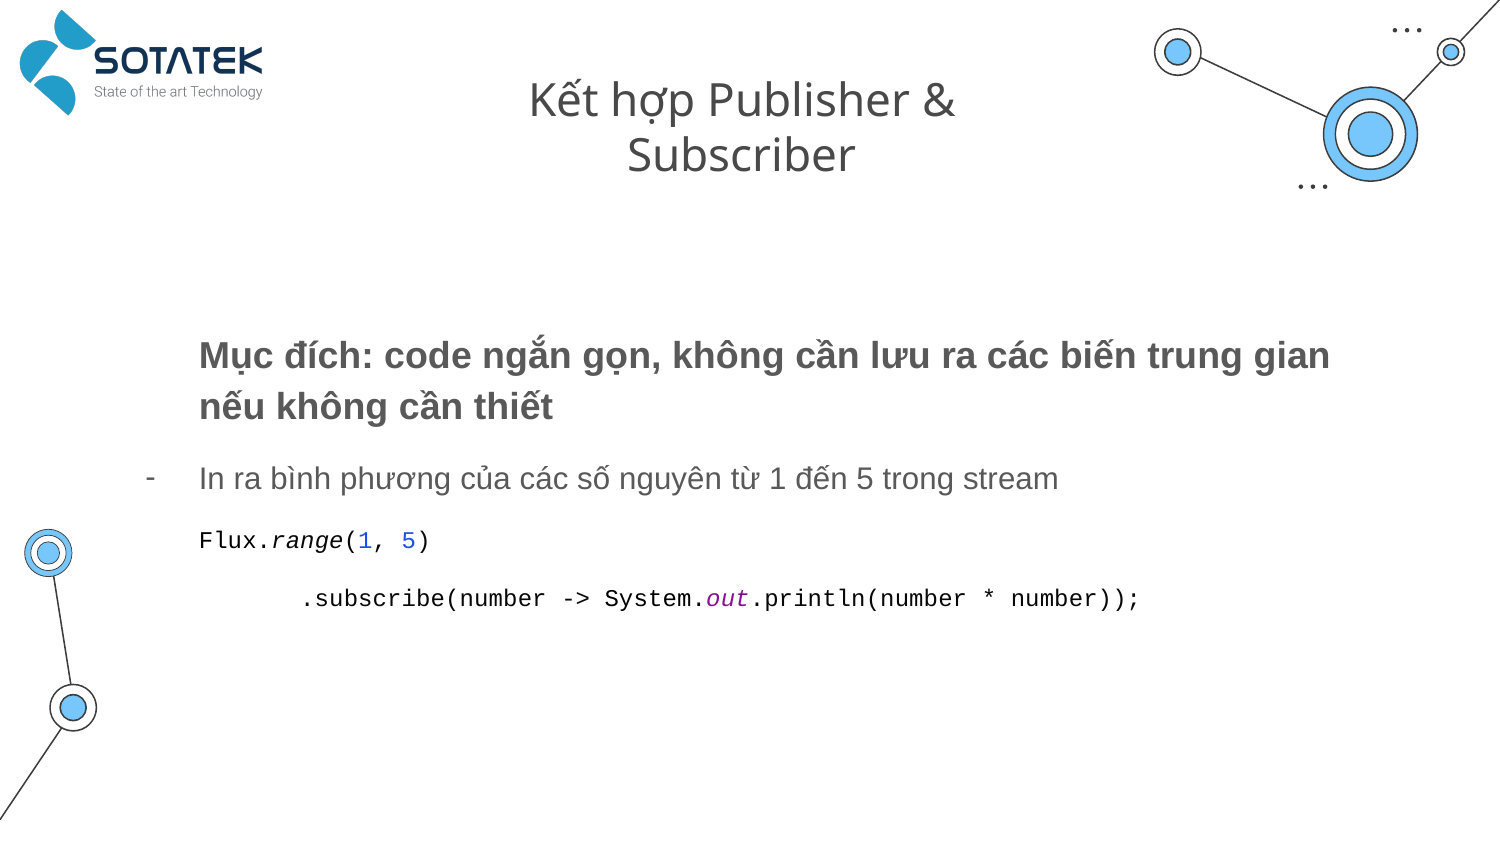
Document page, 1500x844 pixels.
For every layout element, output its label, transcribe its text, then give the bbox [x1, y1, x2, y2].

title Kết hợp Publisher & Subscriber [323, 55, 1086, 150]
picture [0, 0, 282, 126]
list Mục đích: code ngắn gọn, không cần lưu ra các biến trung gian nếu không cần thiết In ra bình phương của các số nguyên từ 1 đến 5 trong stream Flux.range(1, 5) .subscribe(number -> System.out.println(number * number)); [108, 298, 1355, 639]
